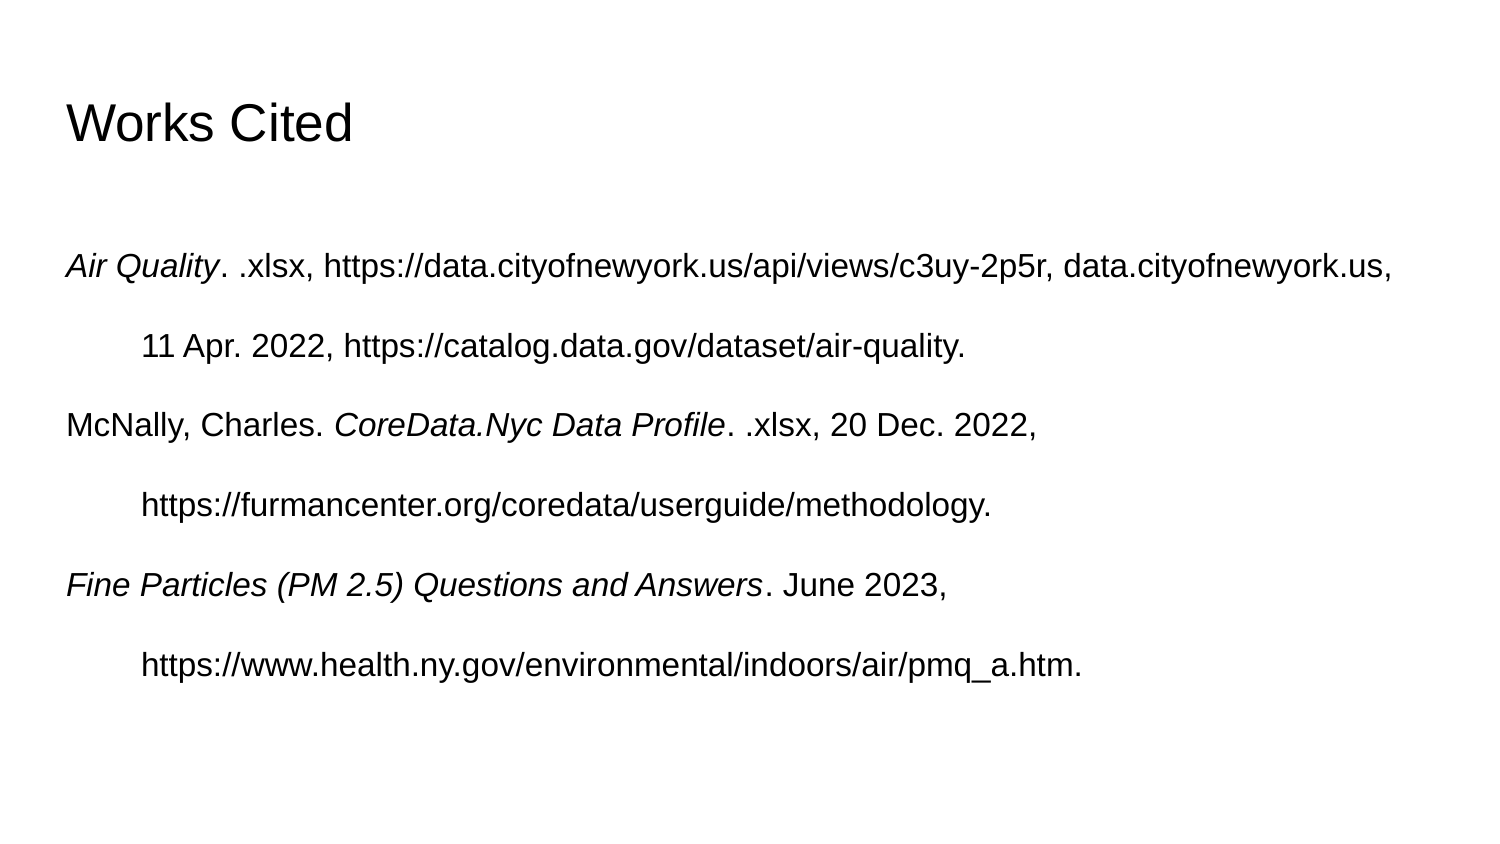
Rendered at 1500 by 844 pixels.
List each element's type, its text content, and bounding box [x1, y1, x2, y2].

list Air Quality. .xlsx, https://data.cityofnewyork.us/api/views/c3uy-2p5r, data.cityofnewyork.us, 11 Apr. 2022, https://catalog.data.gov/dataset/air-quality. McNally, Charles. CoreData.Nyc Data Profile. .xlsx, 20 Dec. 2022, https://furmancenter.org/coredata/userguide/methodology. Fine Particles (PM 2.5) Questions and Answers. June 2023, https://www.health.ny.gov/environmental/indoors/air/pmq_a.htm. [51, 189, 1449, 750]
title Works Cited [51, 72, 1449, 167]
